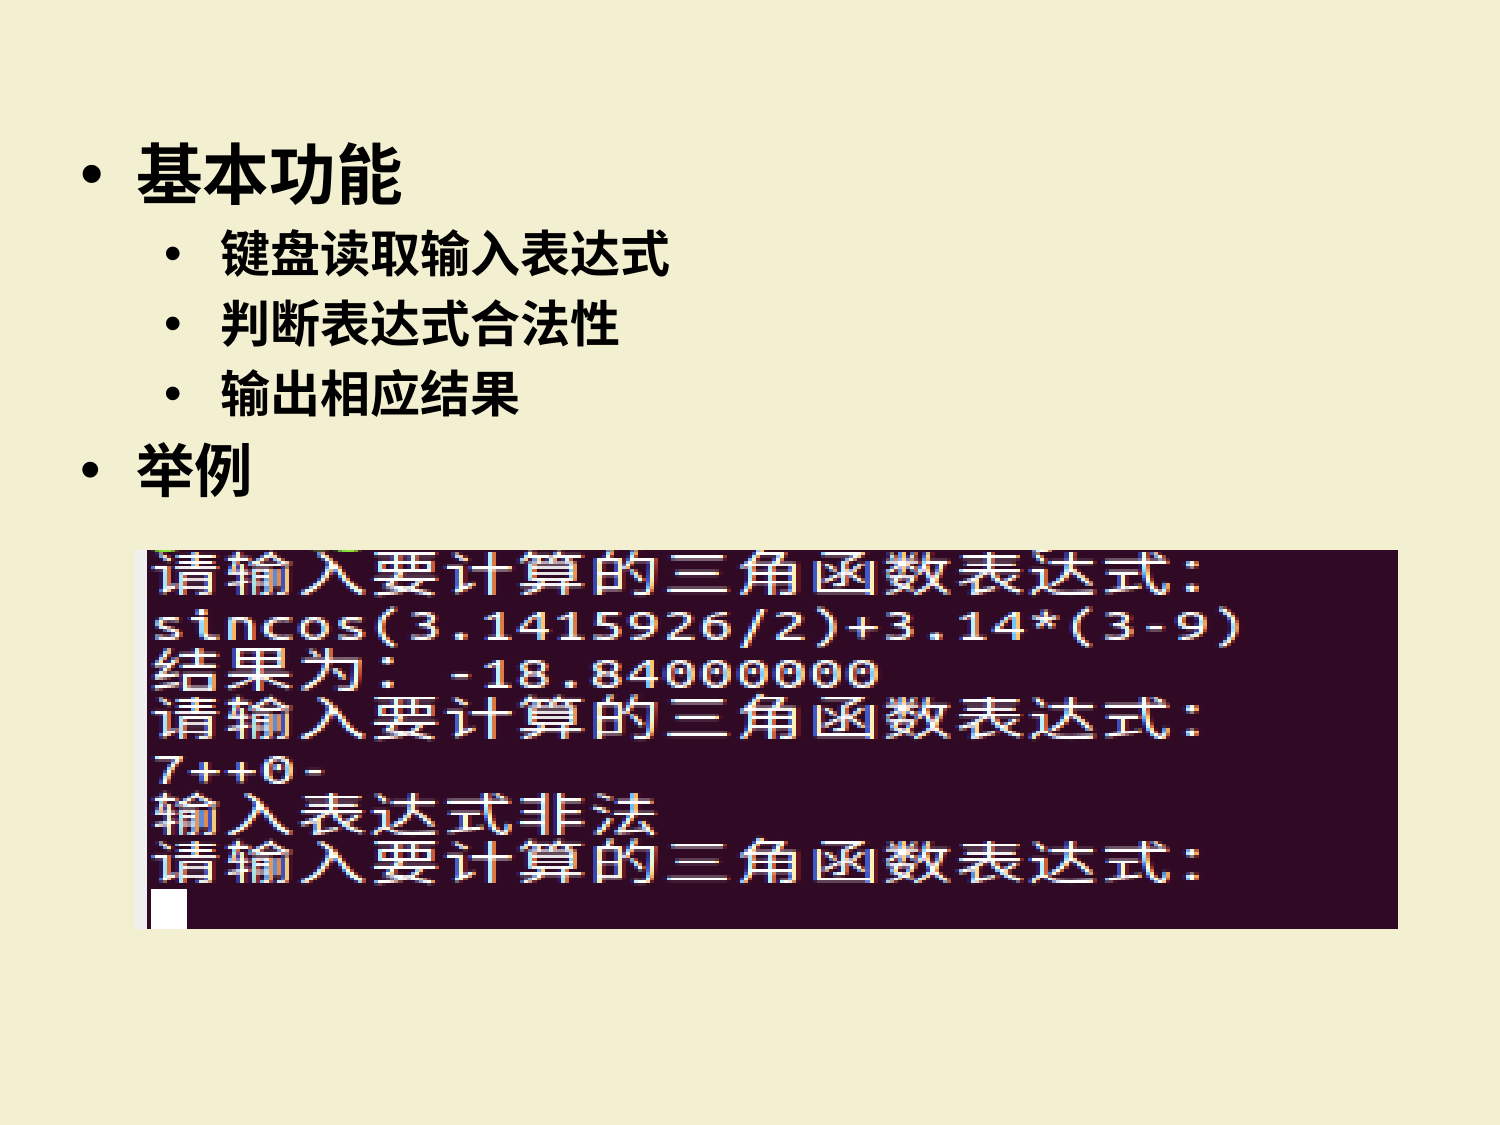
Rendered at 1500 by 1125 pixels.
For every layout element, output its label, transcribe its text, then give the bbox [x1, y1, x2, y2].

picture [135, 550, 1399, 929]
text_box 基本功能 键盘读取输入表达式 判断表达式合法性 输出相应结果 举例 [64, 125, 1400, 1012]
